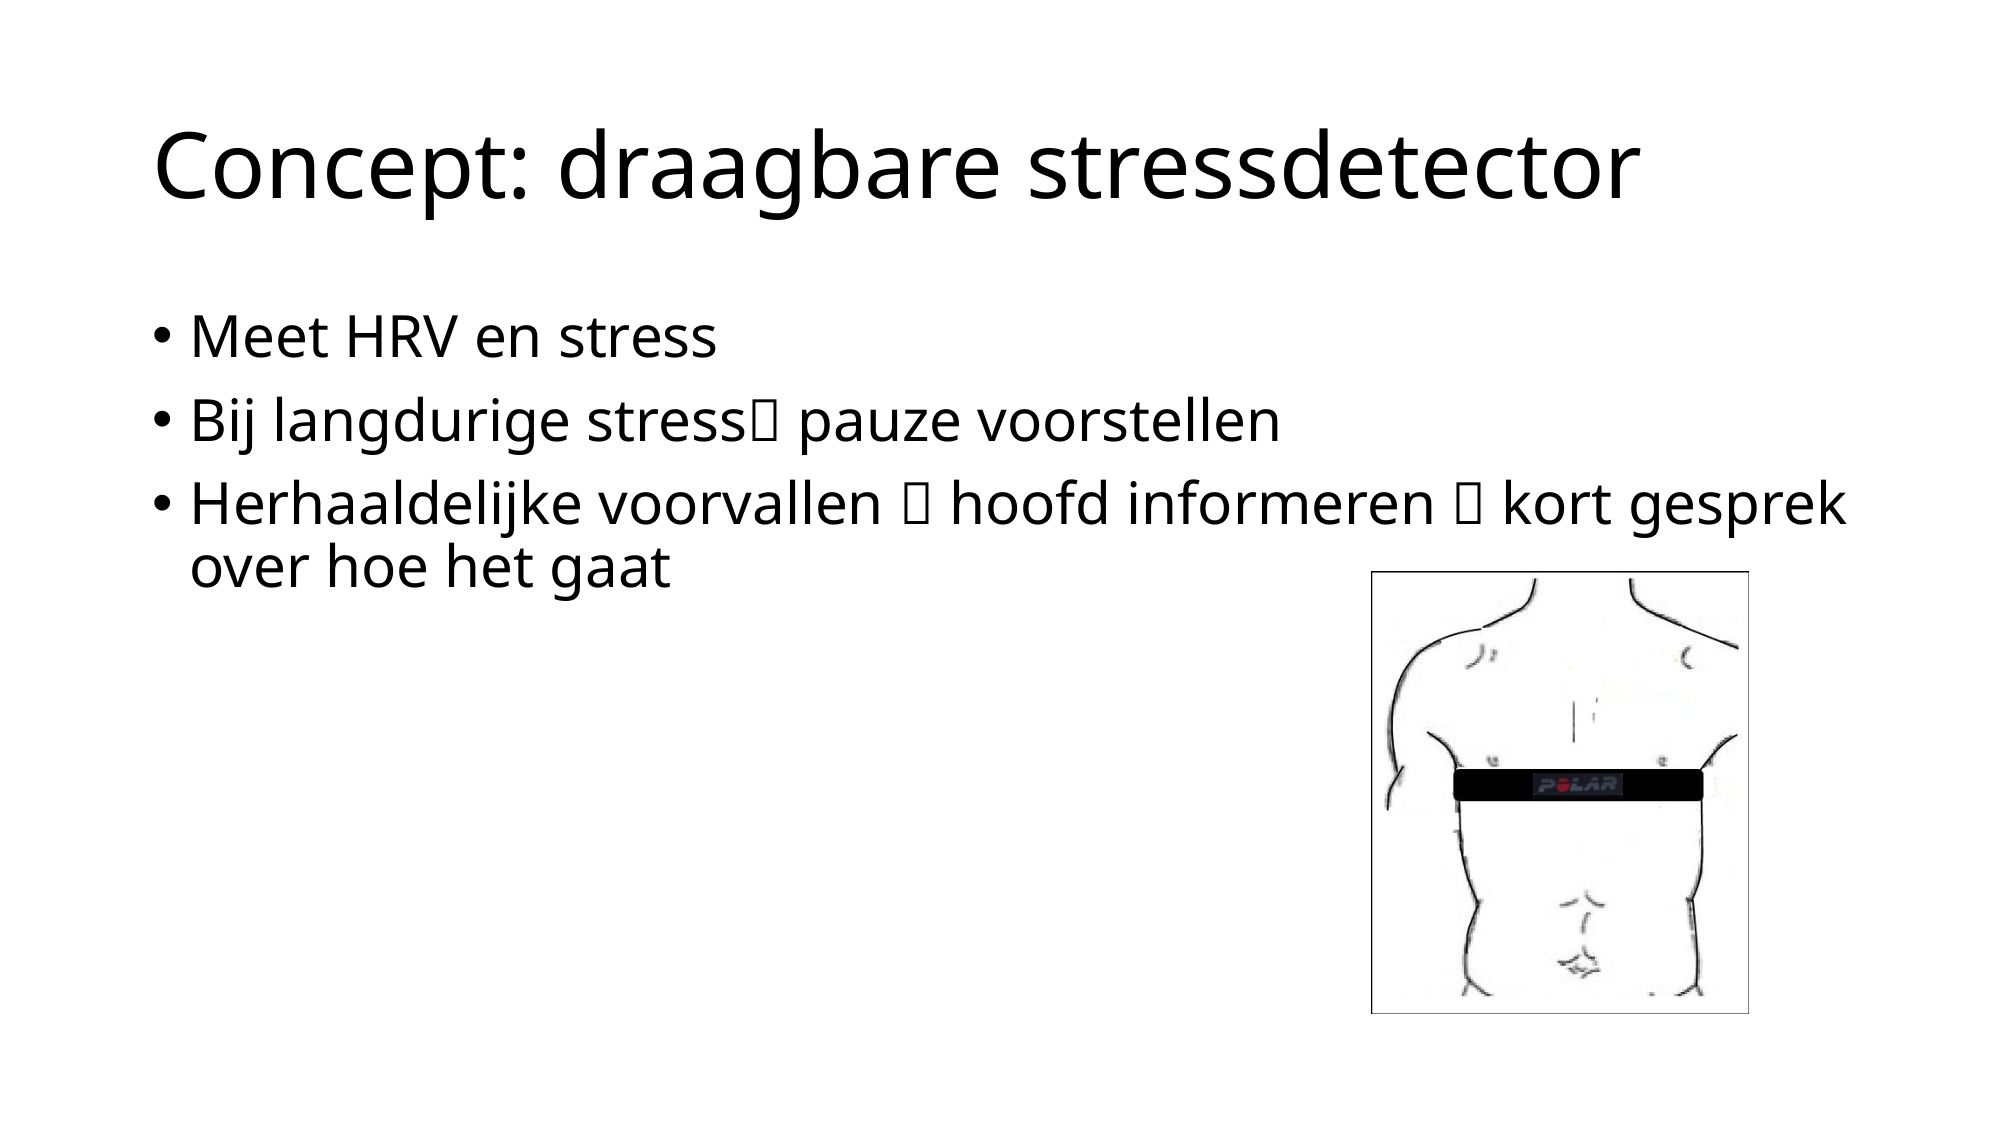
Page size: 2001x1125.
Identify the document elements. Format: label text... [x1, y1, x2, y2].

title Concept: draagbare stressdetector [137, 59, 1863, 278]
picture [1370, 570, 1749, 1014]
list Meet HRV en stress Bij langdurige stress pauze voorstellen Herhaaldelijke voorvallen  hoofd informeren  kort gesprek over hoe het gaat [137, 299, 1863, 1014]
